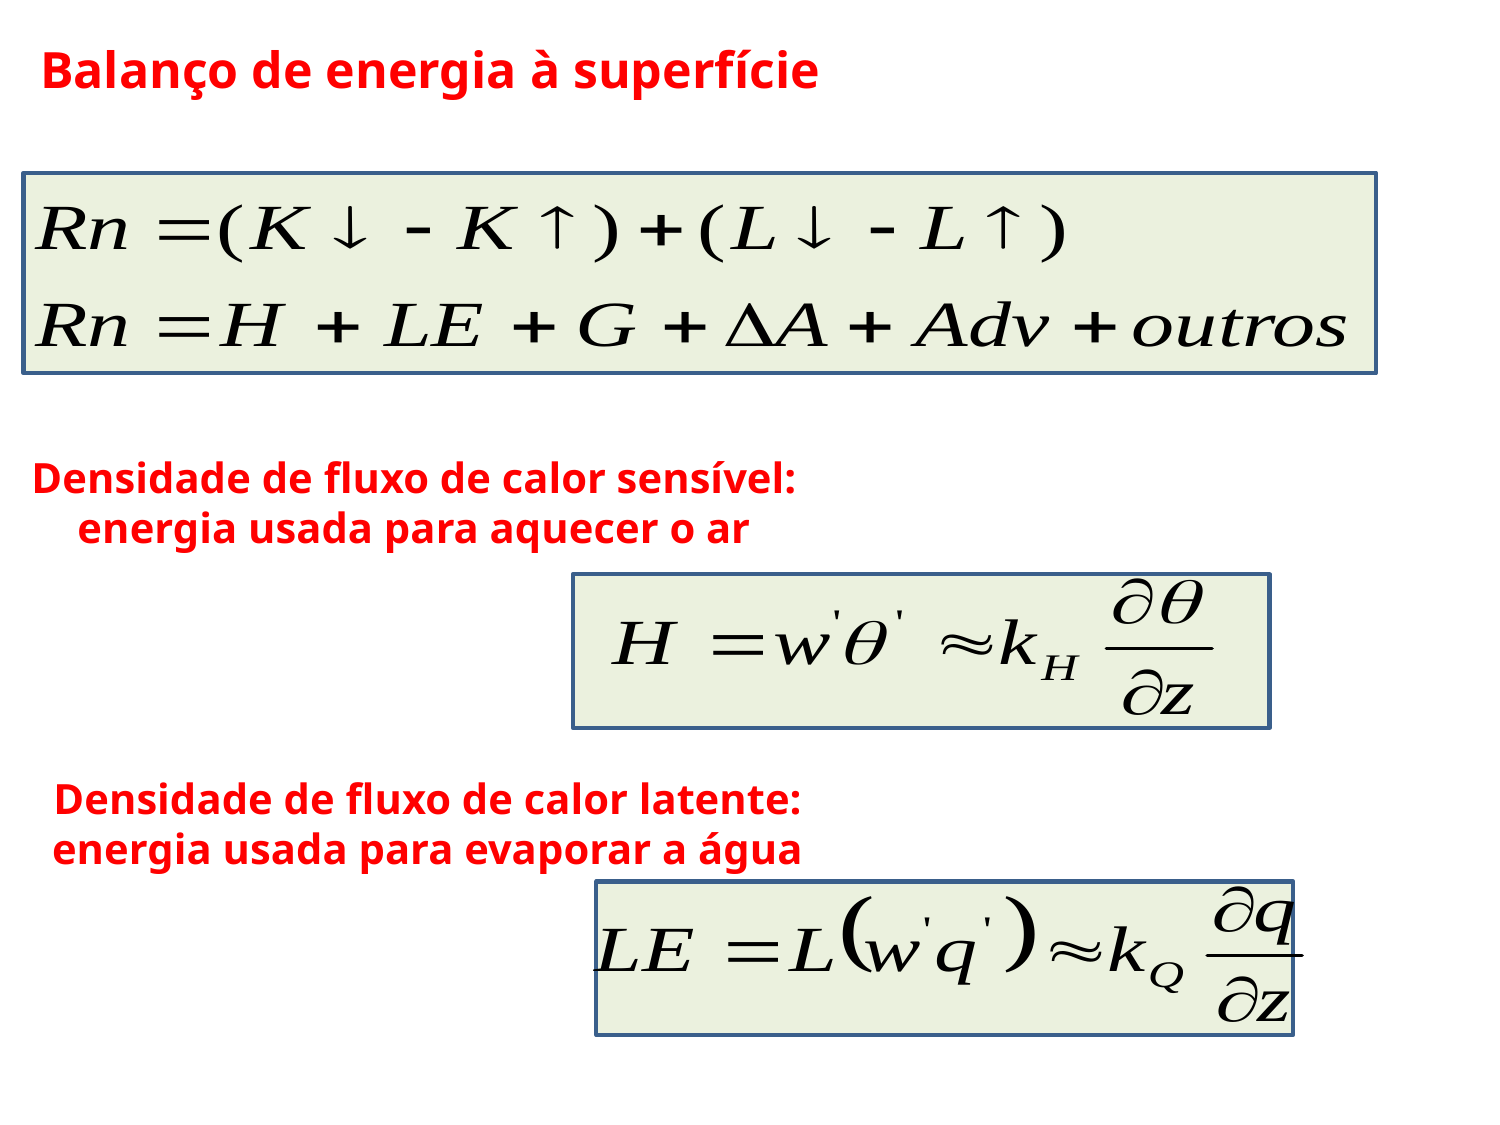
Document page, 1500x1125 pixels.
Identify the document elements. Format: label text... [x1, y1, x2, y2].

text_box [1232, 572, 1272, 730]
text_box [571, 572, 591, 730]
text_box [596, 562, 1228, 730]
text_box Densidade de fluxo de calor sensível: energia usada para aquecer o ar [0, 444, 925, 560]
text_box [19, 179, 1368, 374]
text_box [578, 869, 1318, 1037]
text_box Densidade de fluxo de calor latente: energia usada para evaporar a água [0, 765, 927, 881]
text_box [21, 171, 1378, 375]
text_box Balanço de energia à superfície [0, 30, 947, 106]
